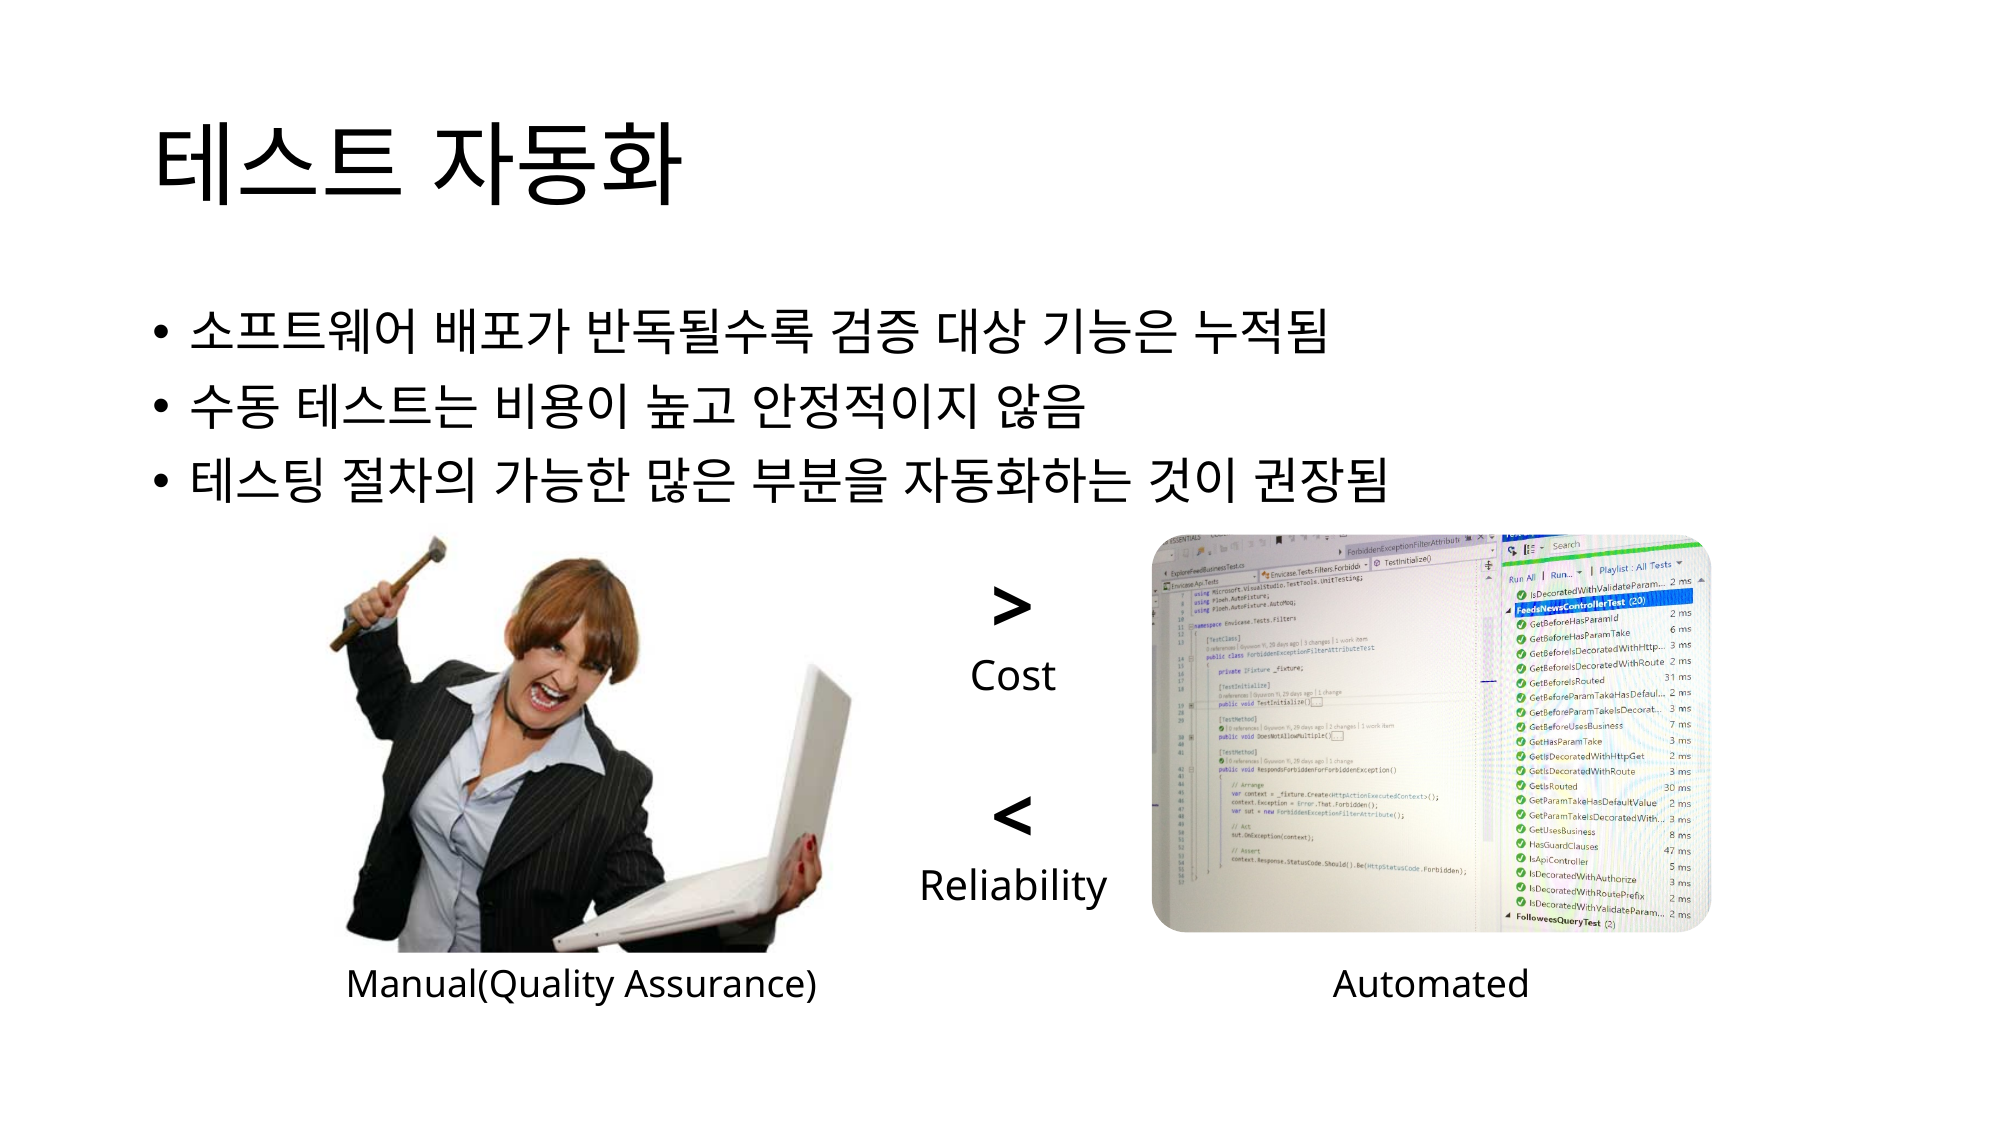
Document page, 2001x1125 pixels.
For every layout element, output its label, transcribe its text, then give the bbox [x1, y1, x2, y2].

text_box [288, 514, 1712, 1014]
title 테스트 자동화 [137, 59, 1863, 278]
list 소프트웨어 배포가 반독될수록 검증 대상 기능은 누적됨 수동 테스트는 비용이 높고 안정적이지 않음 테스팅 절차의 가능한 많은 부분을 자동화하는 것이 권장됨 [137, 299, 1863, 1014]
